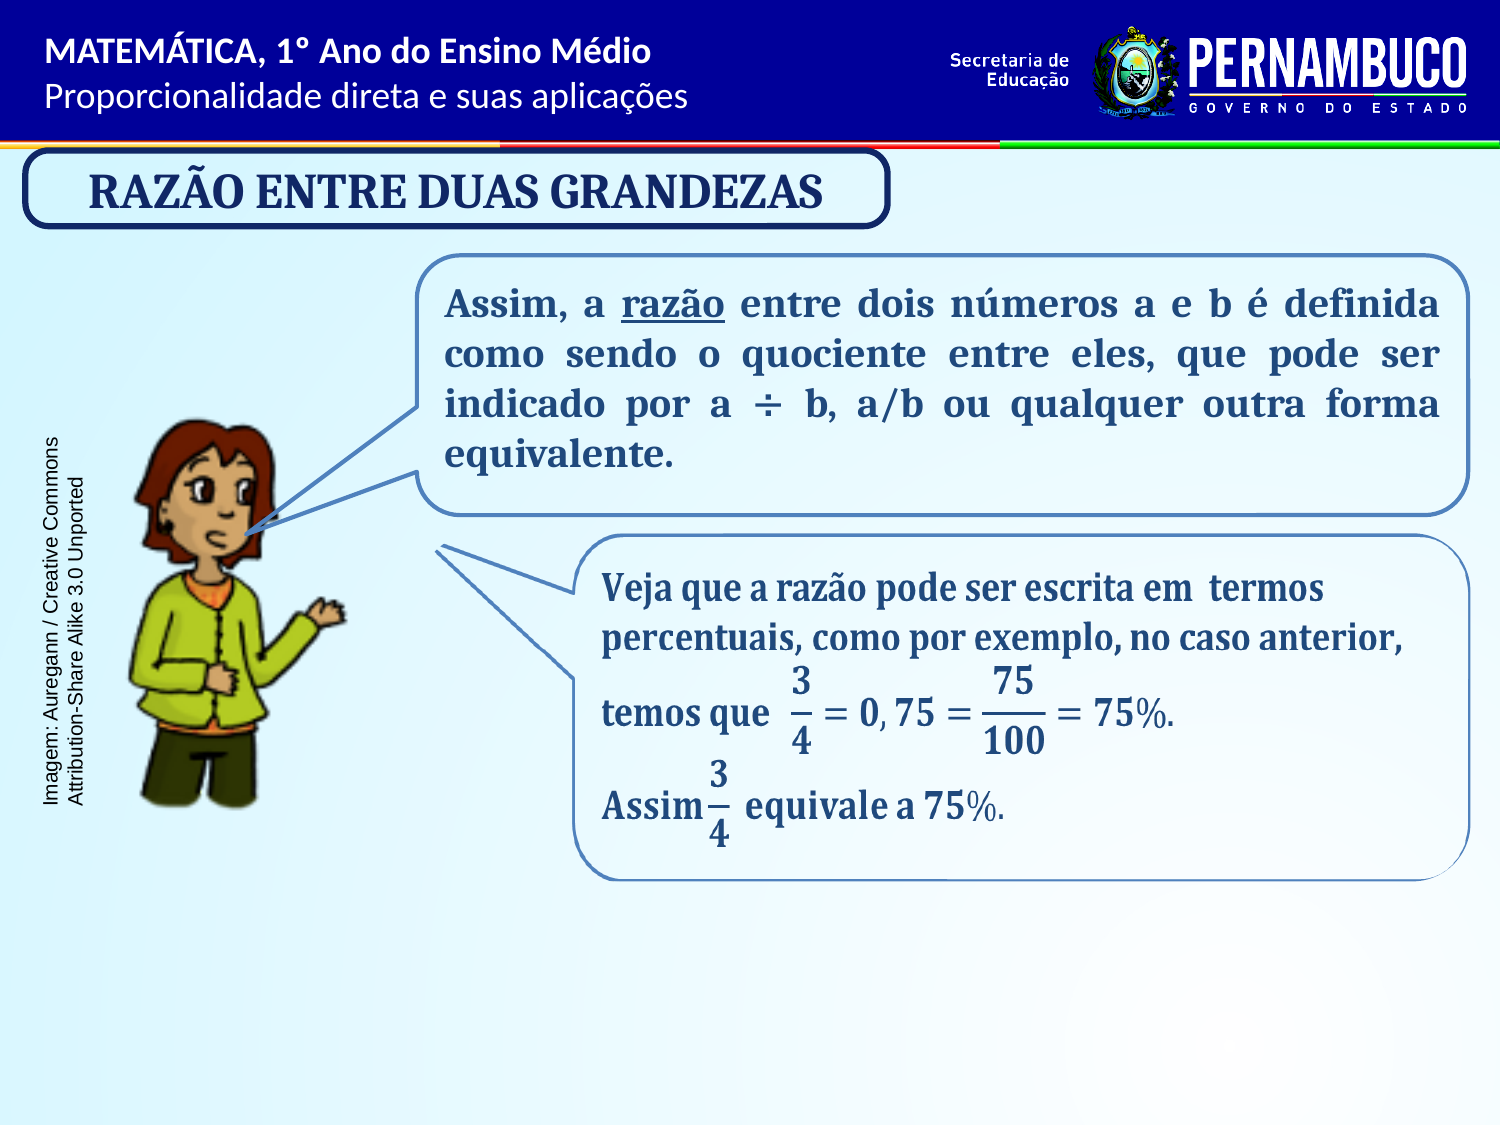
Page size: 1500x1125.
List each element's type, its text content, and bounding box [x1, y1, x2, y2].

text_box Assim, a razão entre dois números a e b é definida como sendo o quociente entre eles, que pode ser indicado por a  b, a/b ou qualquer outra forma equivalente. [377, 253, 1471, 518]
text_box [377, 533, 1471, 882]
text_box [29, 407, 373, 822]
picture [0, 0, 1500, 1125]
text_box MATEMÁTICA, 1º Ano do Ensino Médio Proporcionalidade direta e suas aplicações [29, 18, 939, 124]
text_box RAZÃO ENTRE DUAS GRANDEZAS [23, 148, 890, 229]
